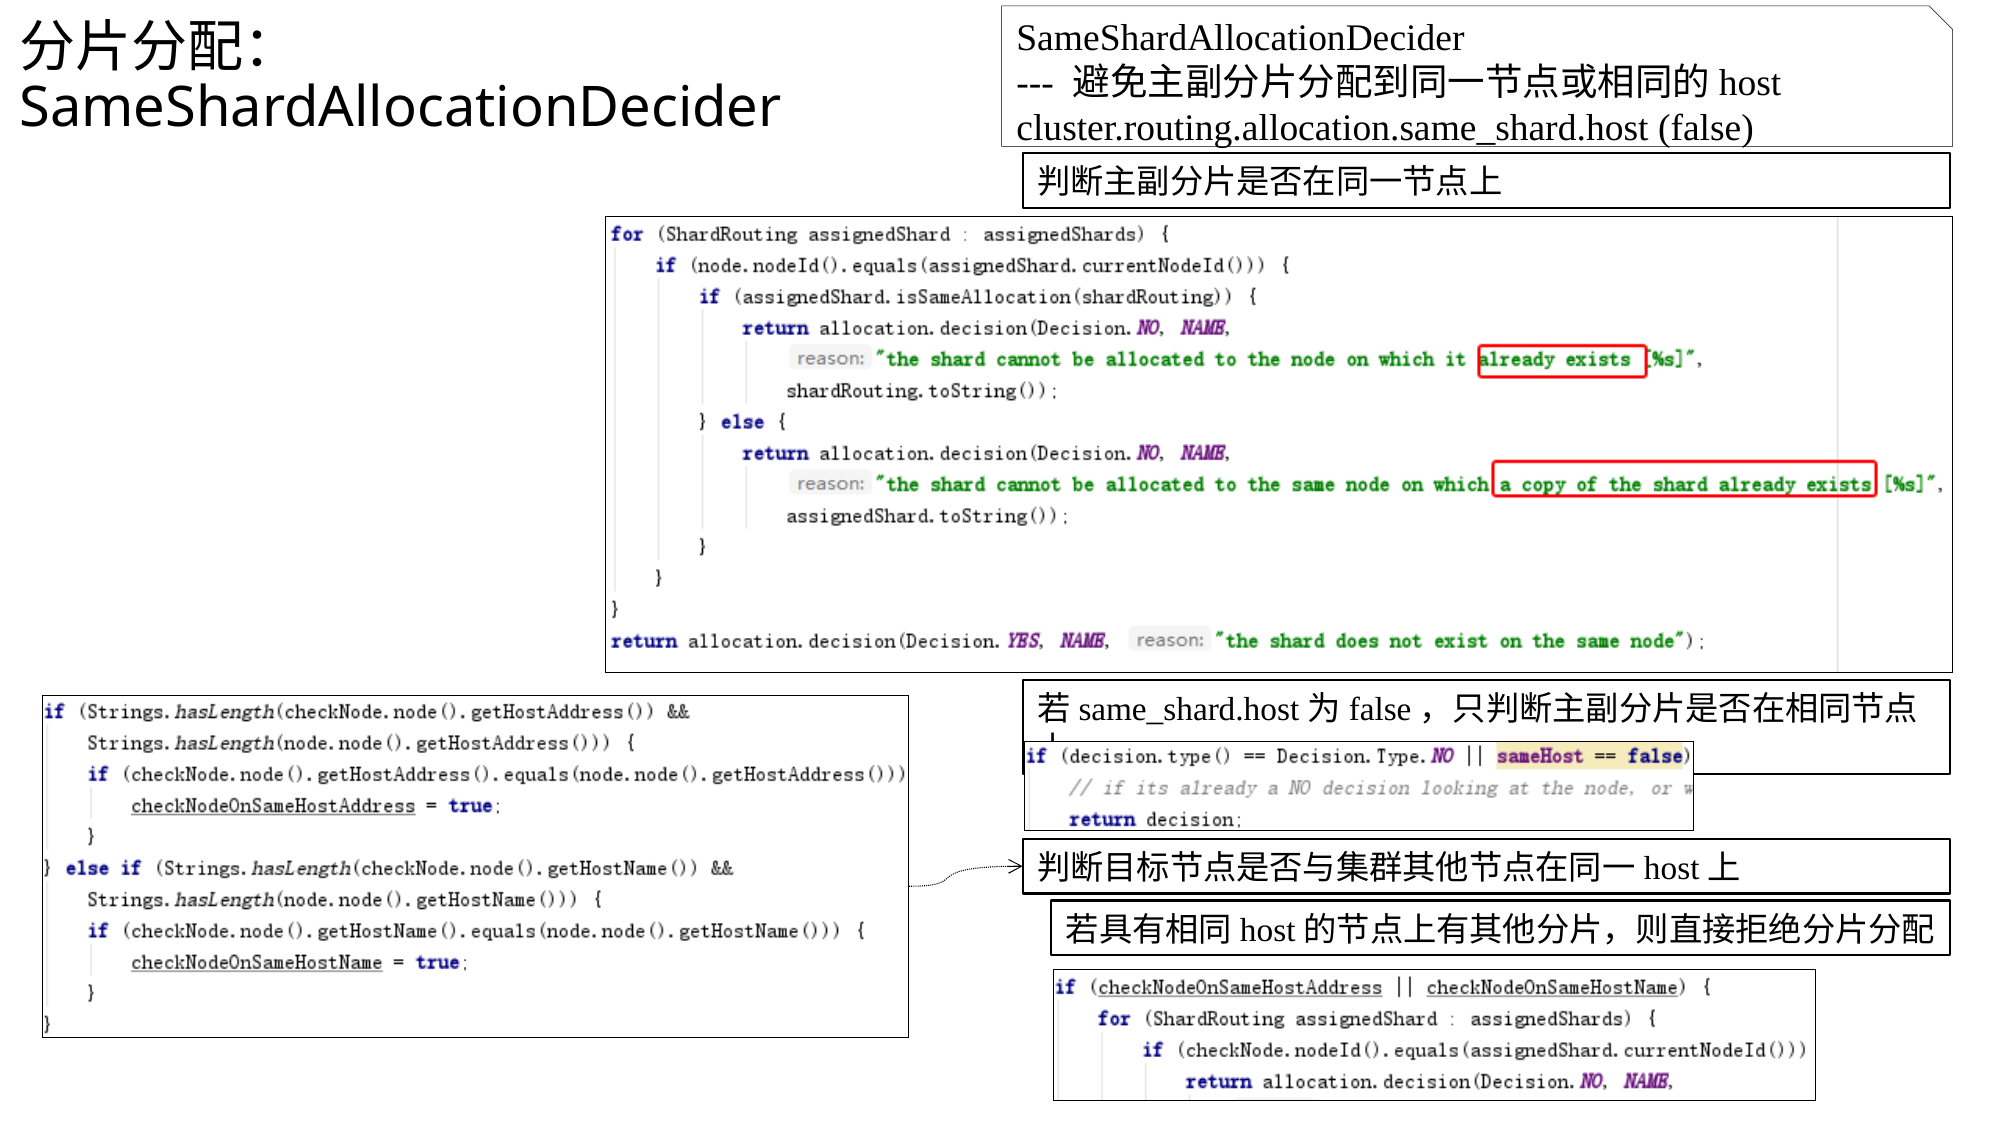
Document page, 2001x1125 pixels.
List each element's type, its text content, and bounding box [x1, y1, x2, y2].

text_box 判断目标节点是否与集群其他节点在同一host上 [1022, 838, 1951, 894]
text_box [1001, 5, 1953, 156]
text_box 判断主副分片是否在同一节点上 [1022, 156, 1951, 208]
picture [1024, 741, 1694, 831]
picture [1053, 969, 1816, 1101]
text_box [909, 866, 1023, 887]
text_box 若same_shard.host为false，只判断主副分片是否在相同节点上 [1022, 679, 1951, 775]
text_box 若具有相同host的节点上有其他分片，则直接拒绝分片分配 [1051, 900, 1951, 956]
picture [605, 216, 1953, 673]
text_box 分片分配：SameShardAllocationDecider [4, 10, 947, 147]
picture [42, 695, 909, 1038]
